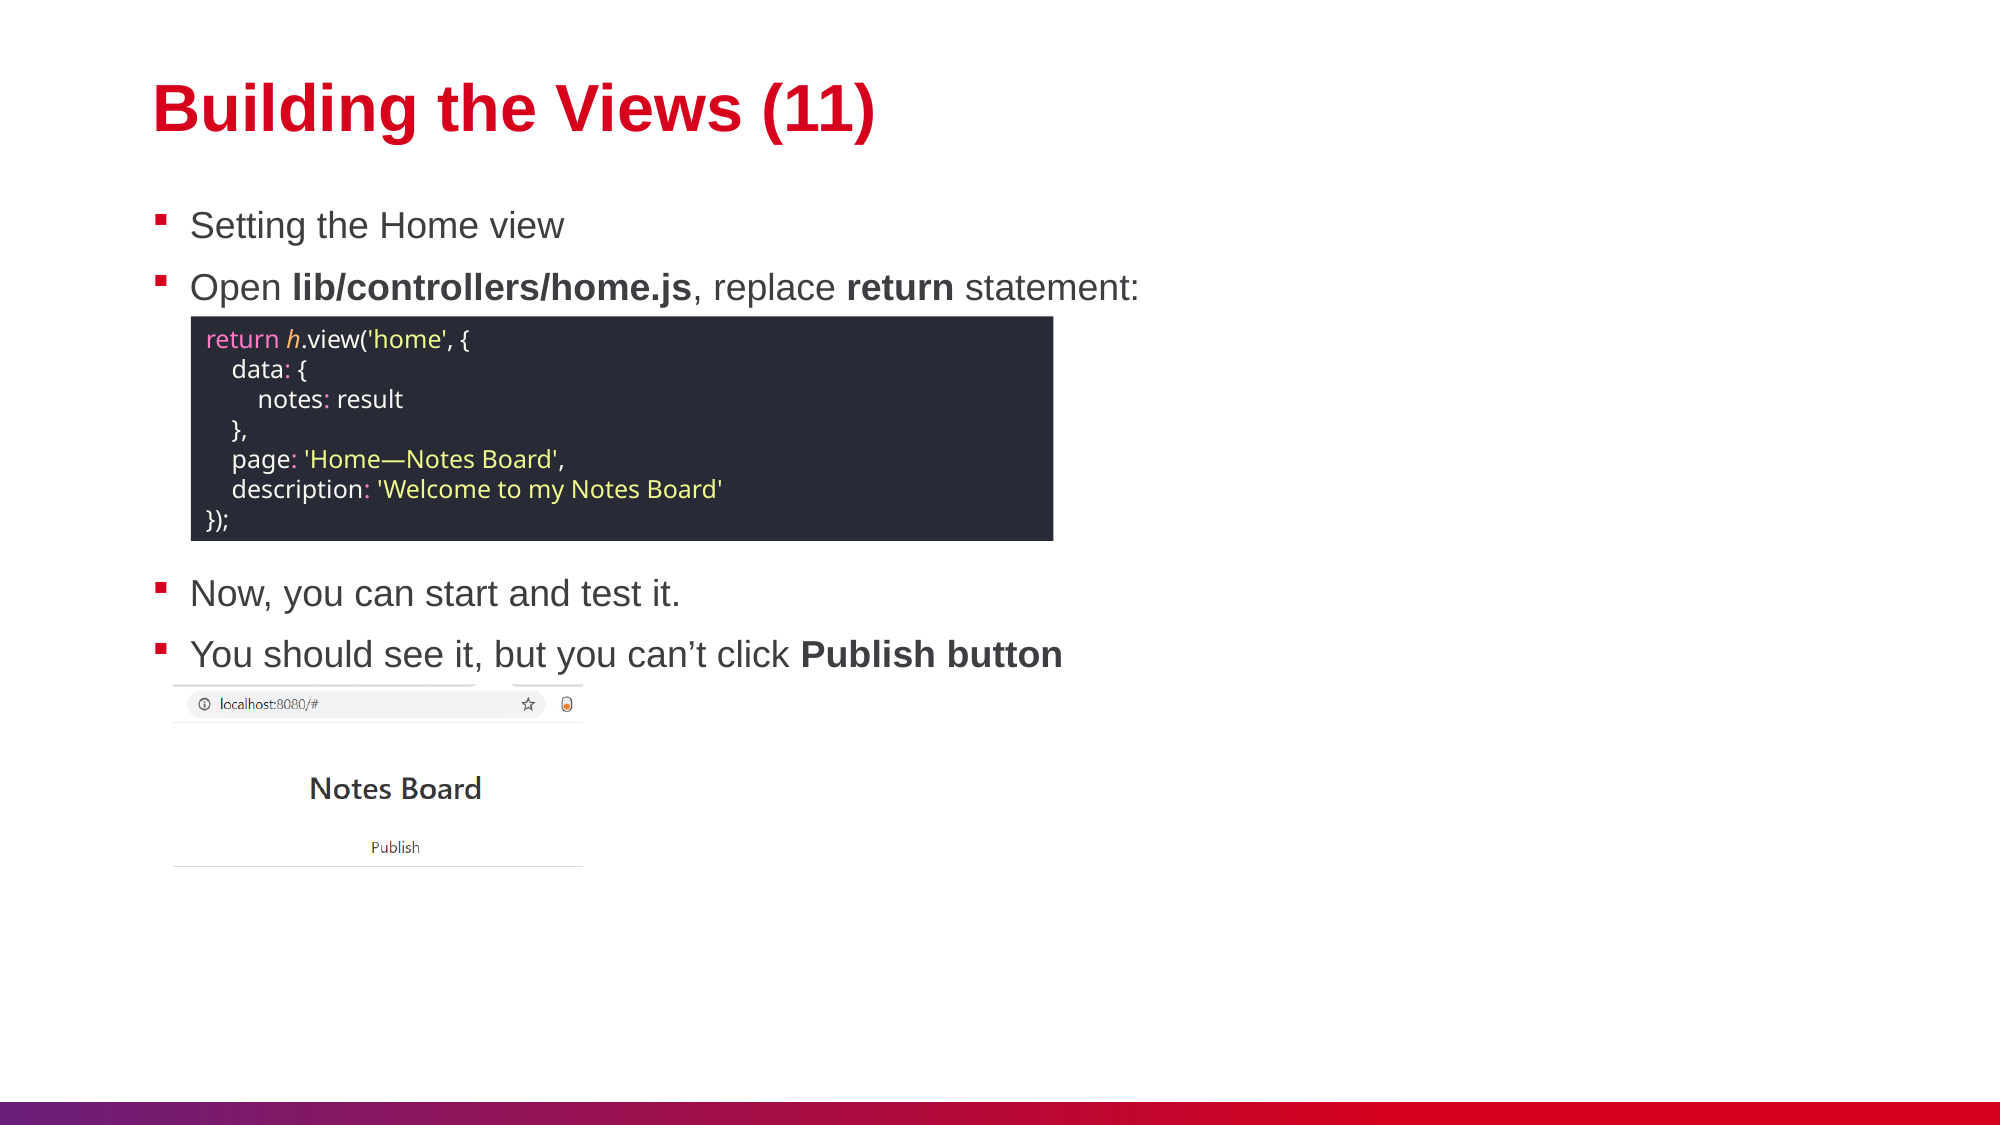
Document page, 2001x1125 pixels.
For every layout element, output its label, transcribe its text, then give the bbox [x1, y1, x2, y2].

text_box return h.view('home', { data: { notes: result }, page: 'Home—Notes Board', description: 'Welcome to my Notes Board' }); [190, 316, 1054, 541]
list Setting the Home view Open lib/controllers/home.js, replace return statement: Now, you can start and test it. You should see it, but you can’t click Publish button [137, 198, 1826, 959]
title Building the Views (11) [137, 66, 1826, 155]
picture [173, 684, 584, 881]
